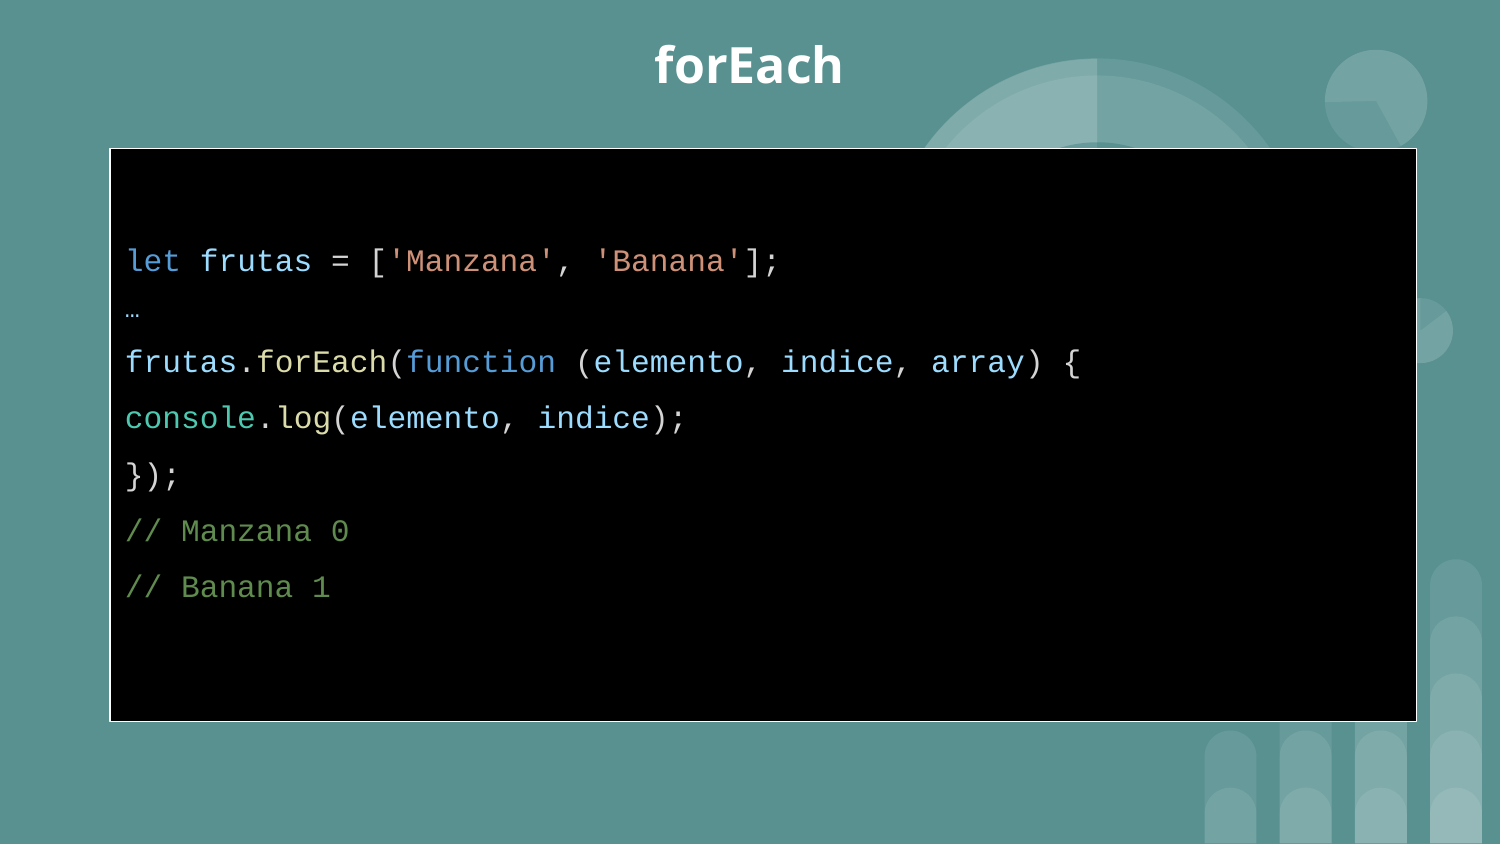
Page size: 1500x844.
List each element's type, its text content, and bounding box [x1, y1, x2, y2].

text_box let frutas = ['Manzana', 'Banana']; … frutas.forEach(function (elemento, indice, array) { console.log(elemento, indice); }); // Manzana 0 // Banana 1 [110, 148, 1417, 722]
title forEach [110, 32, 1390, 96]
